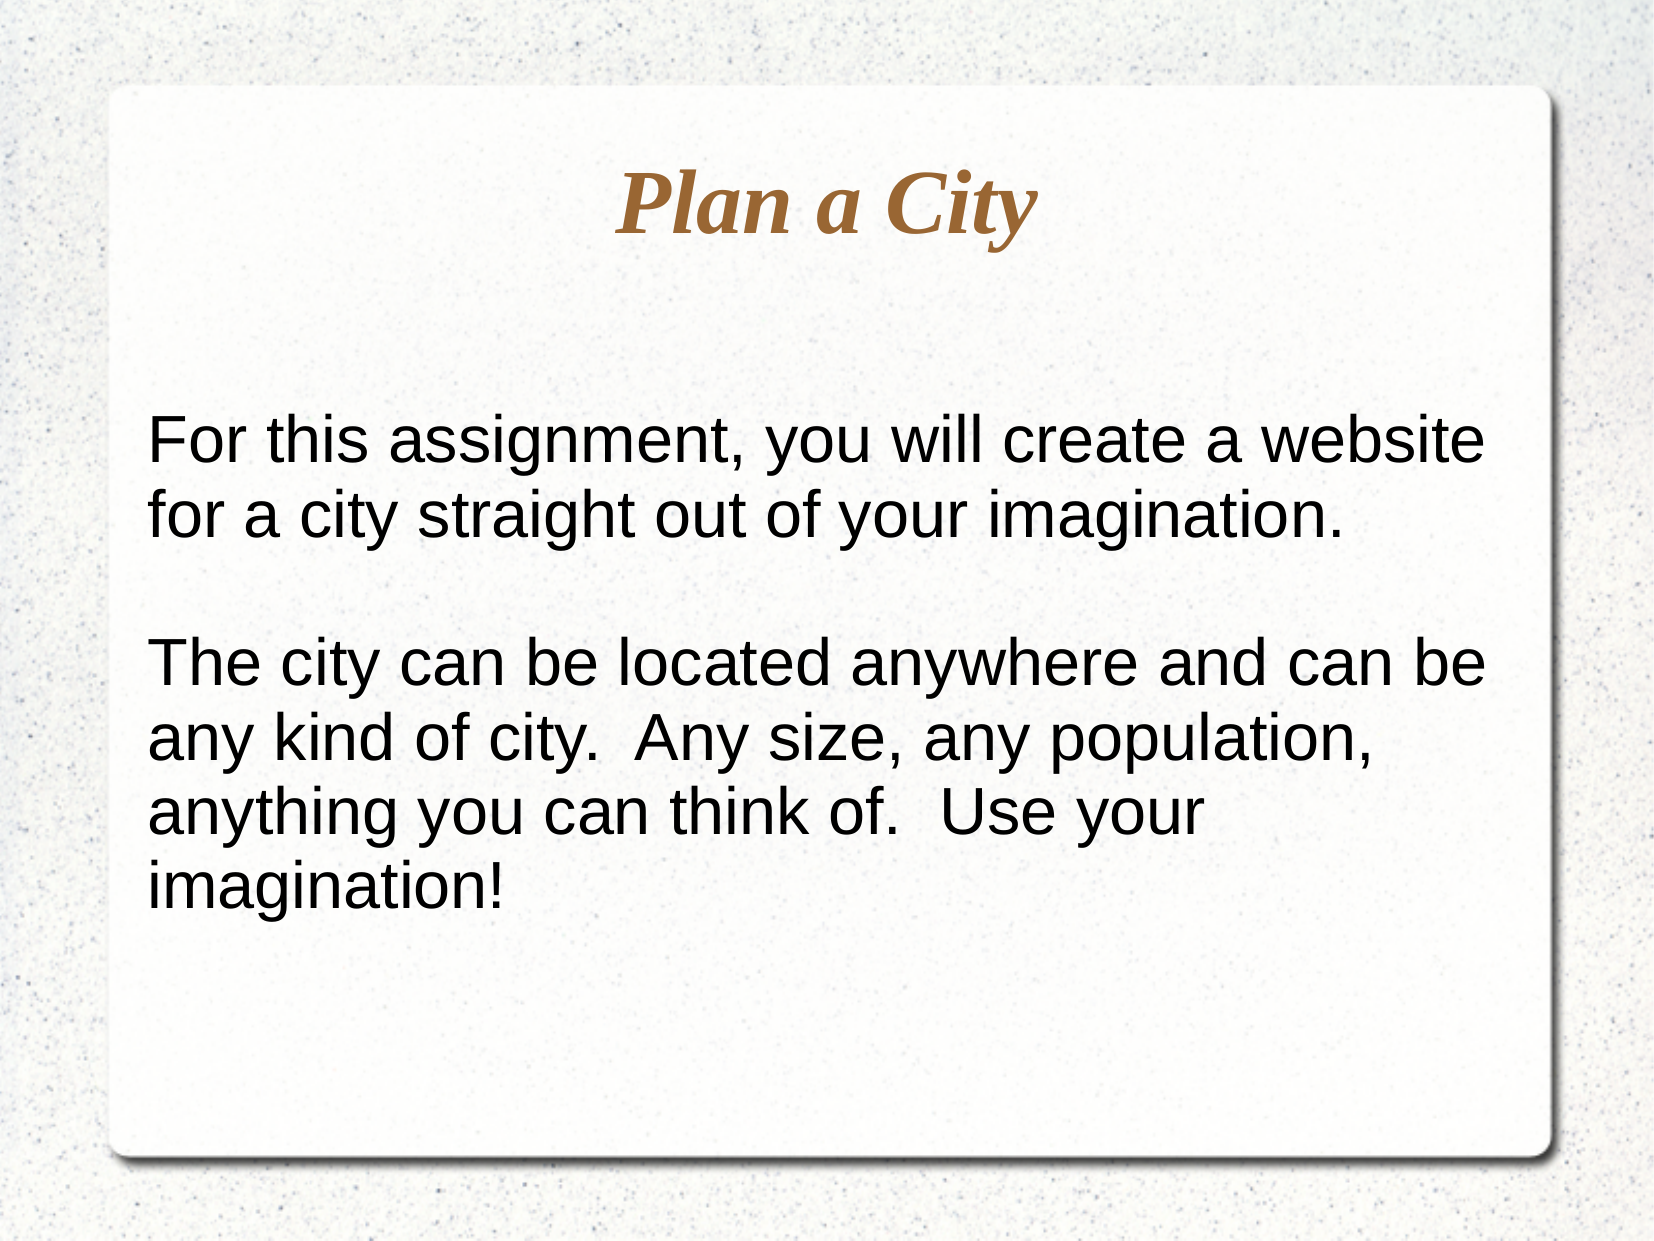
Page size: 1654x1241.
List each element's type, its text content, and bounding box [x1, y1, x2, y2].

subtitle For this assignment, you will create a website for a city straight out of your imagination. The city can be located anywhere and can be any kind of city. Any size, any population, anything you can think of. Use your imagination! [147, 324, 1506, 999]
title Plan a City [118, 96, 1536, 304]
picture [0, 0, 1654, 1241]
